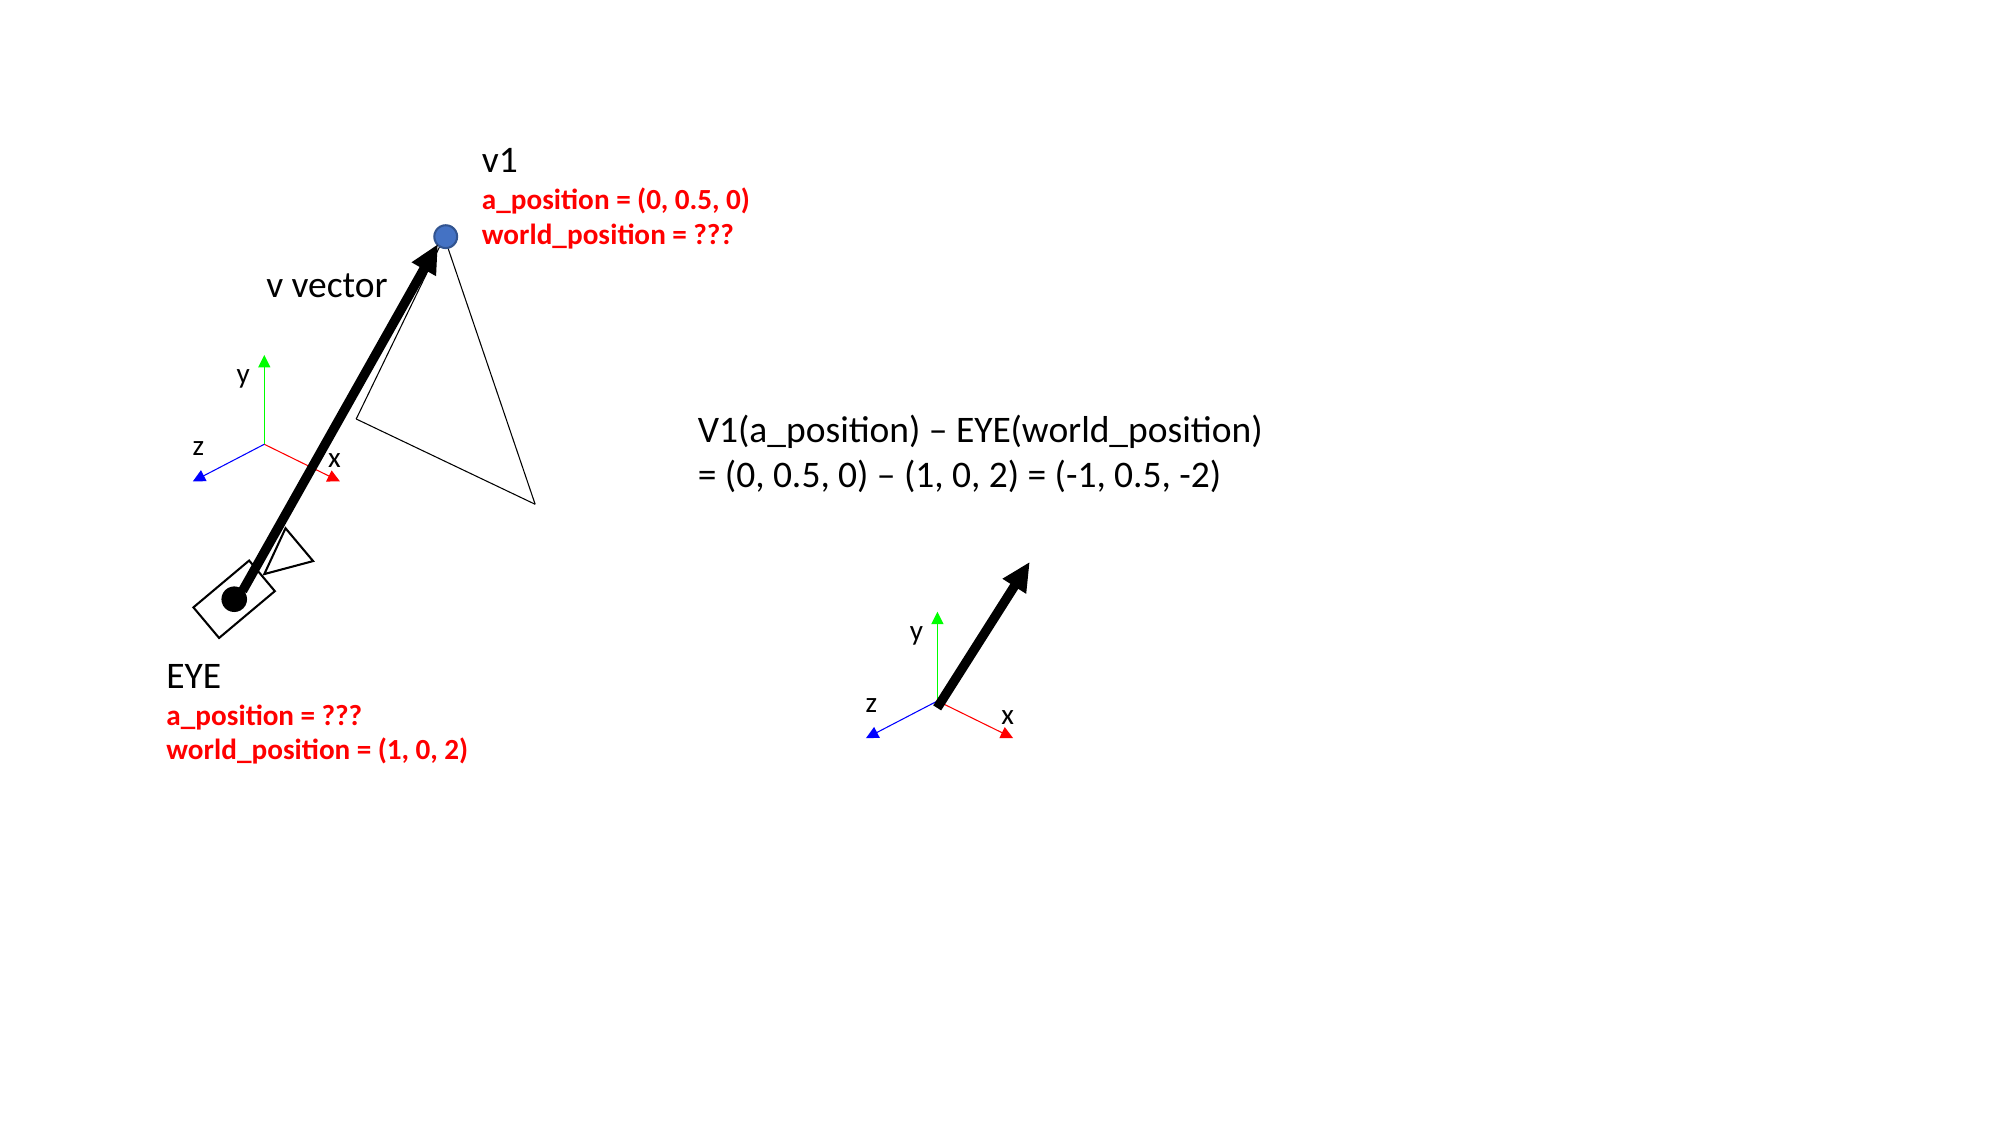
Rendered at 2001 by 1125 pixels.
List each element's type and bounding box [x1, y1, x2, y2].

text_box [151, 127, 1317, 775]
